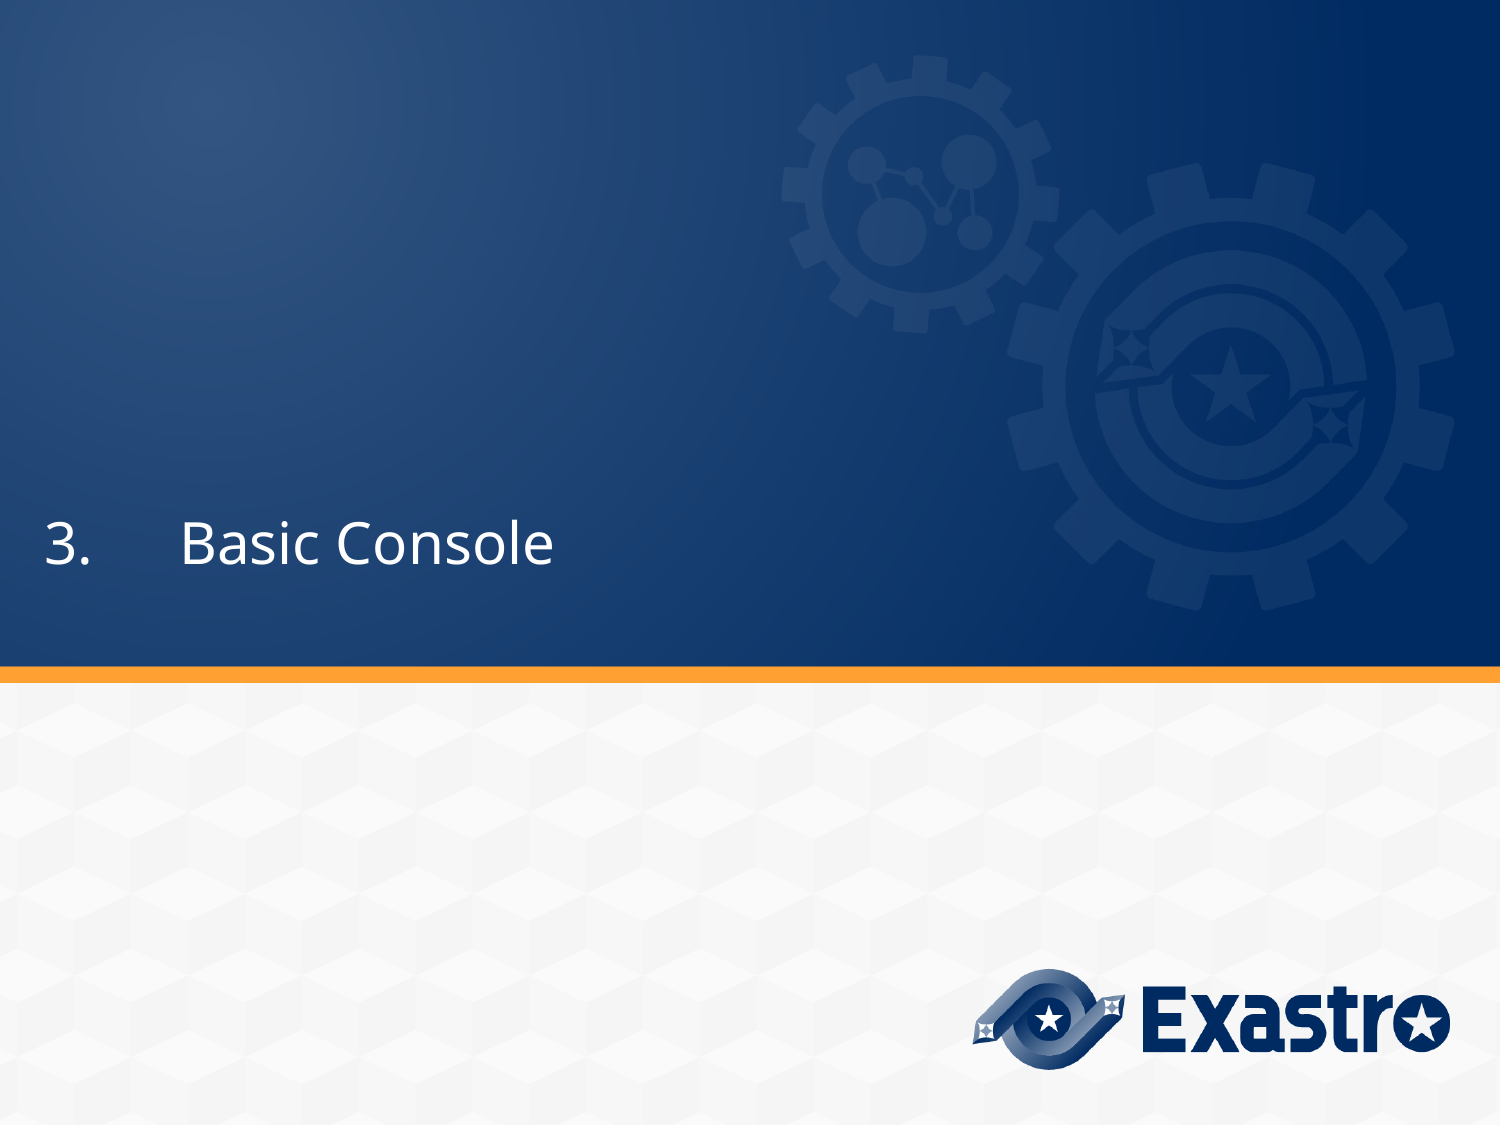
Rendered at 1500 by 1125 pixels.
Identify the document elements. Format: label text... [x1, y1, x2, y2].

picture [0, 0, 1500, 1125]
title 3. Basic Console [29, 499, 1471, 577]
